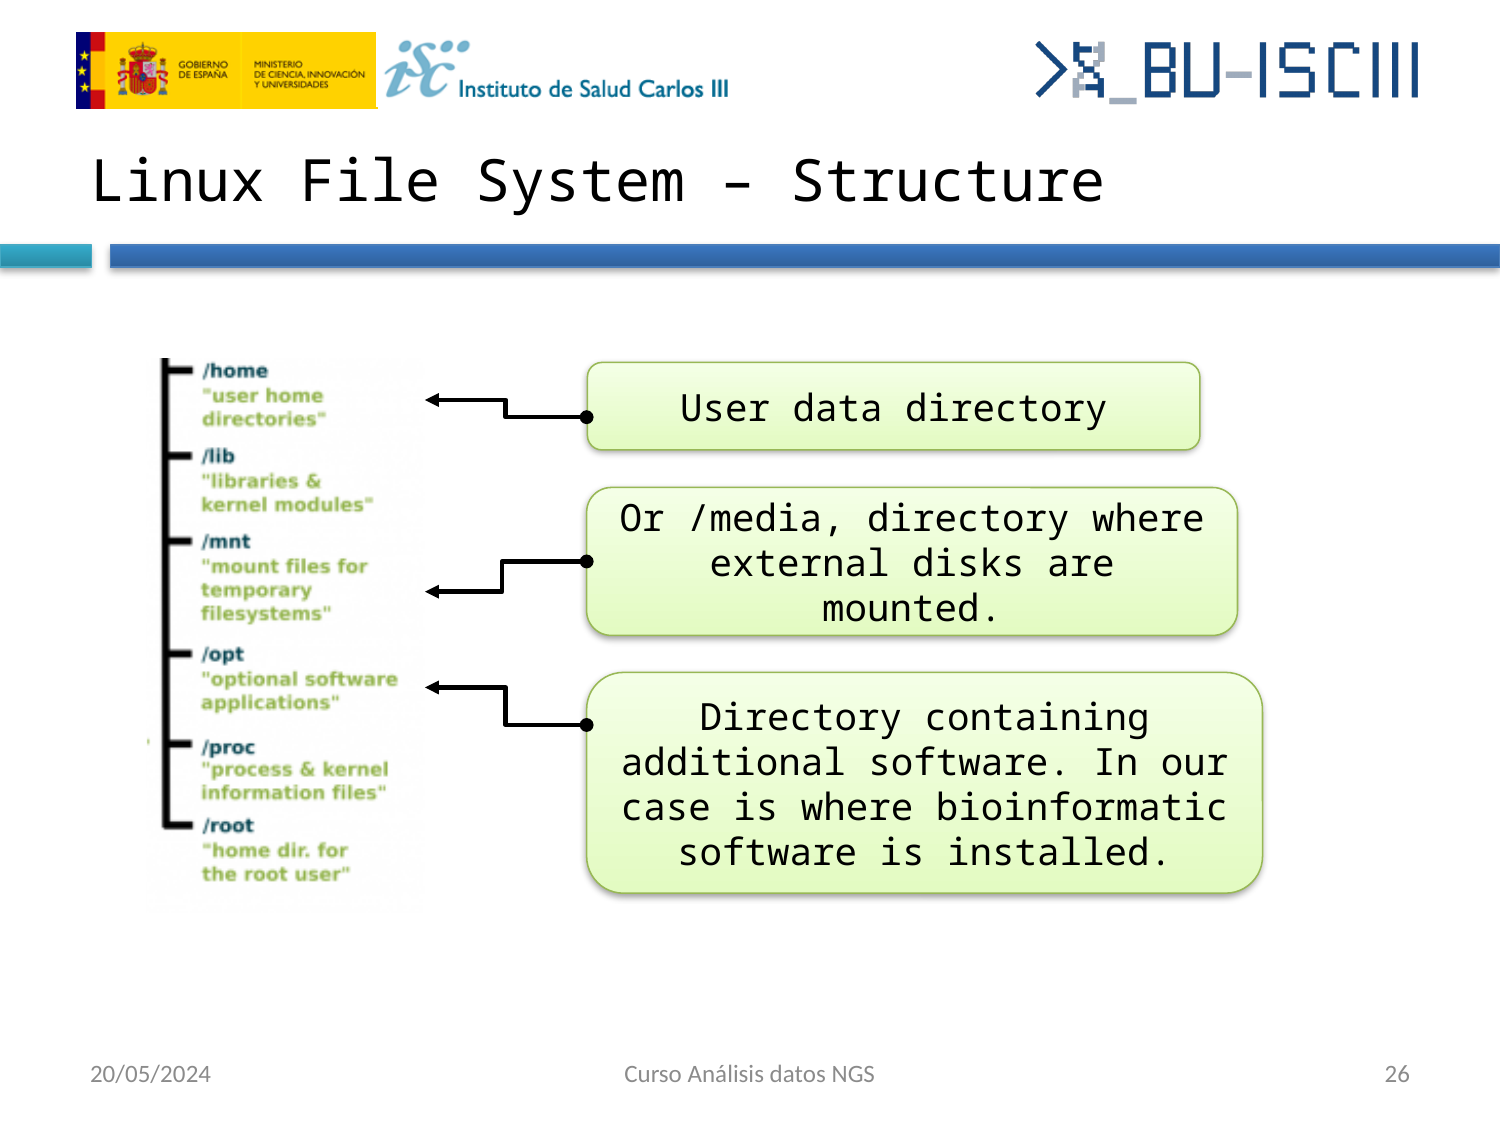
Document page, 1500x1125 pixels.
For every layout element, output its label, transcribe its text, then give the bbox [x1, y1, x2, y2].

text_box Or /media, directory where external disks are mounted. [585, 486, 1239, 637]
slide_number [75, 1042, 425, 1103]
picture [1021, 0, 1436, 138]
footer Curso Análisis datos NGS [512, 1042, 988, 1103]
picture [76, 32, 809, 109]
title Linux File System – Structure [75, 113, 1425, 244]
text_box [429, 561, 587, 592]
text_box User data directory [586, 361, 1201, 451]
picture [146, 357, 425, 913]
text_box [429, 399, 587, 418]
text_box Directory containing additional software. In our case is where bioinformatic software is installed. [585, 671, 1264, 894]
slide_number 26 [1074, 1042, 1425, 1103]
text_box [429, 687, 587, 726]
